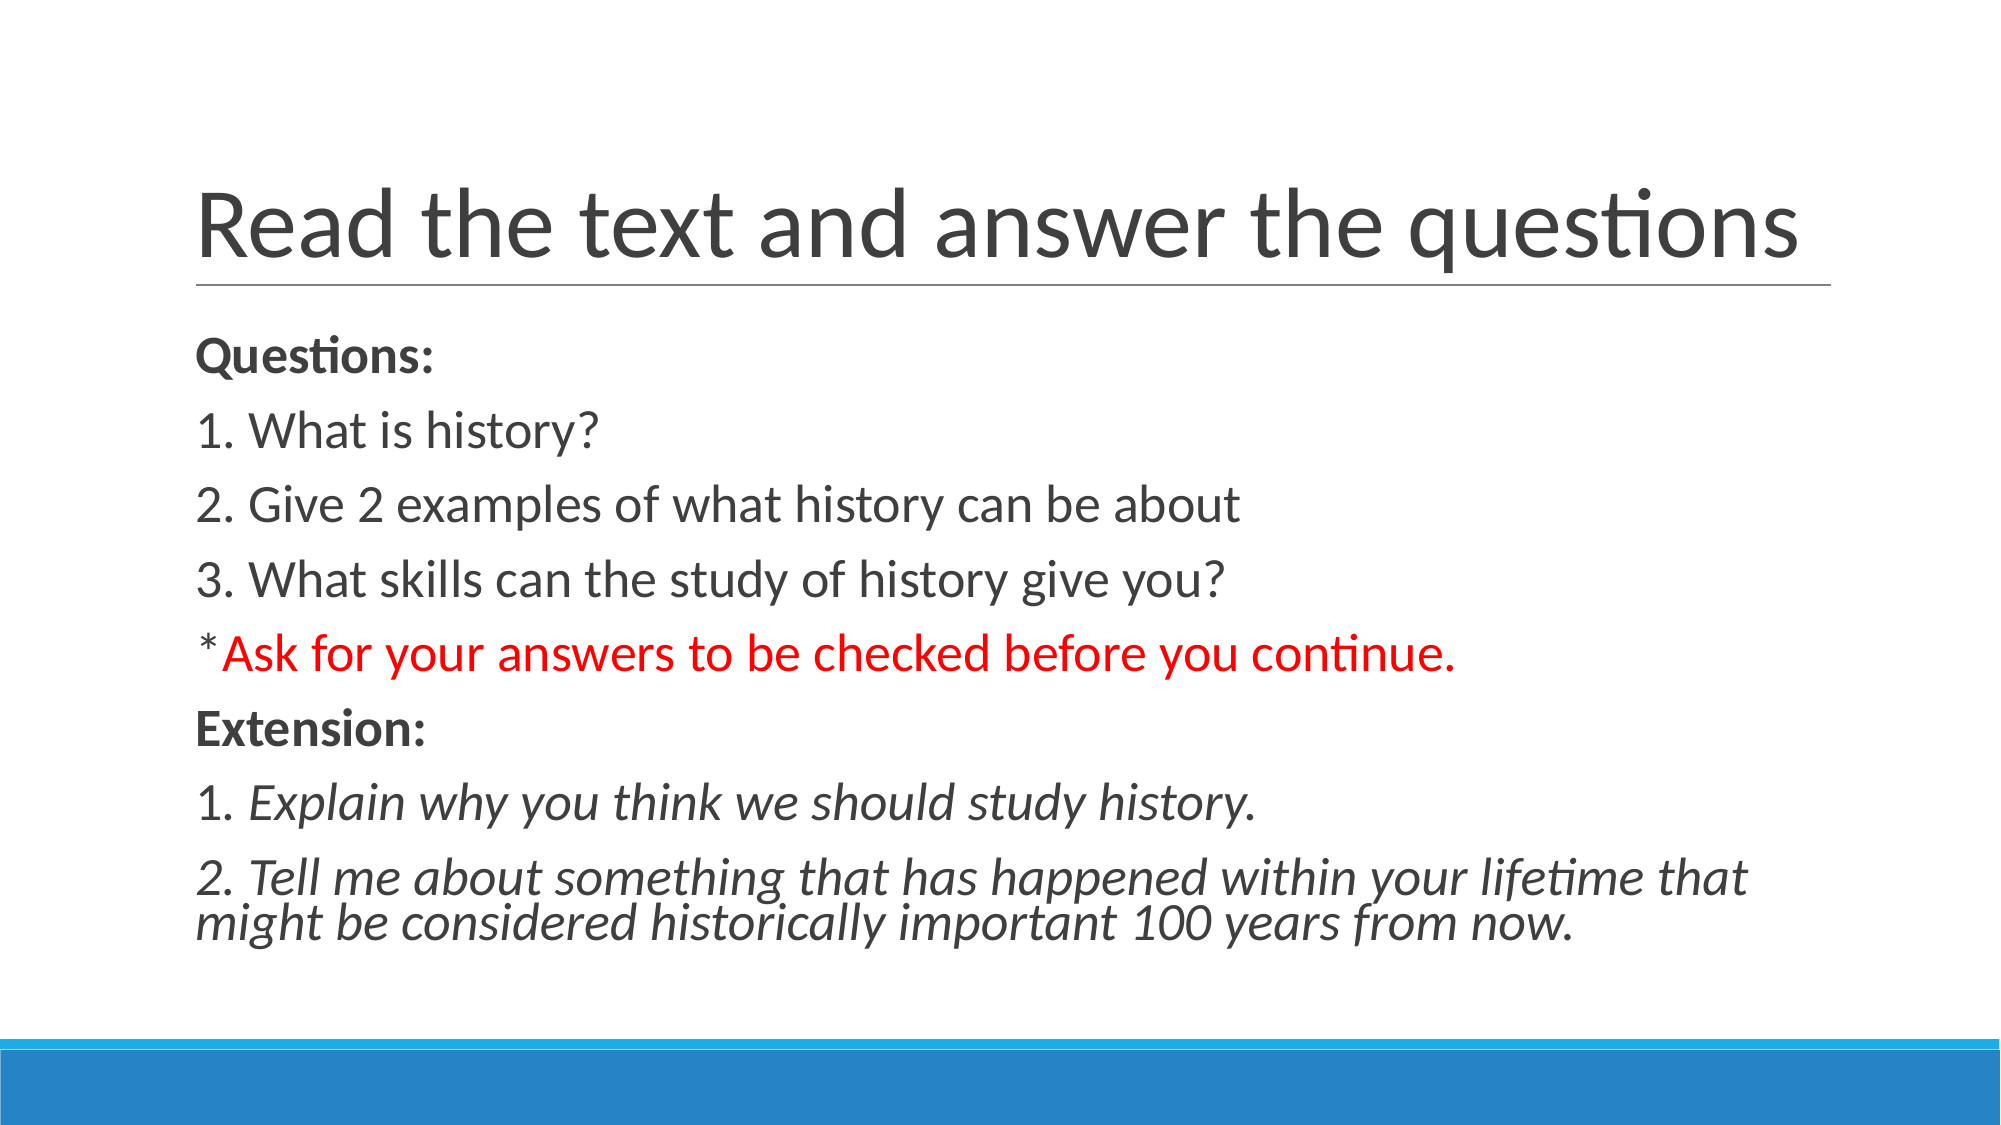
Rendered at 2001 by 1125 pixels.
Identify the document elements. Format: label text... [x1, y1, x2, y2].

title Read the text and answer the questions [180, 47, 1830, 285]
list Questions: 1. What is history? 2. Give 2 examples of what history can be about 3. What skills can the study of history give you? *Ask for your answers to be checked before you continue. Extension: 1. Explain why you think we should study history. 2. Tell me about something that has happened within your lifetime that might be considered historically important 100 years from now. [180, 330, 1830, 991]
